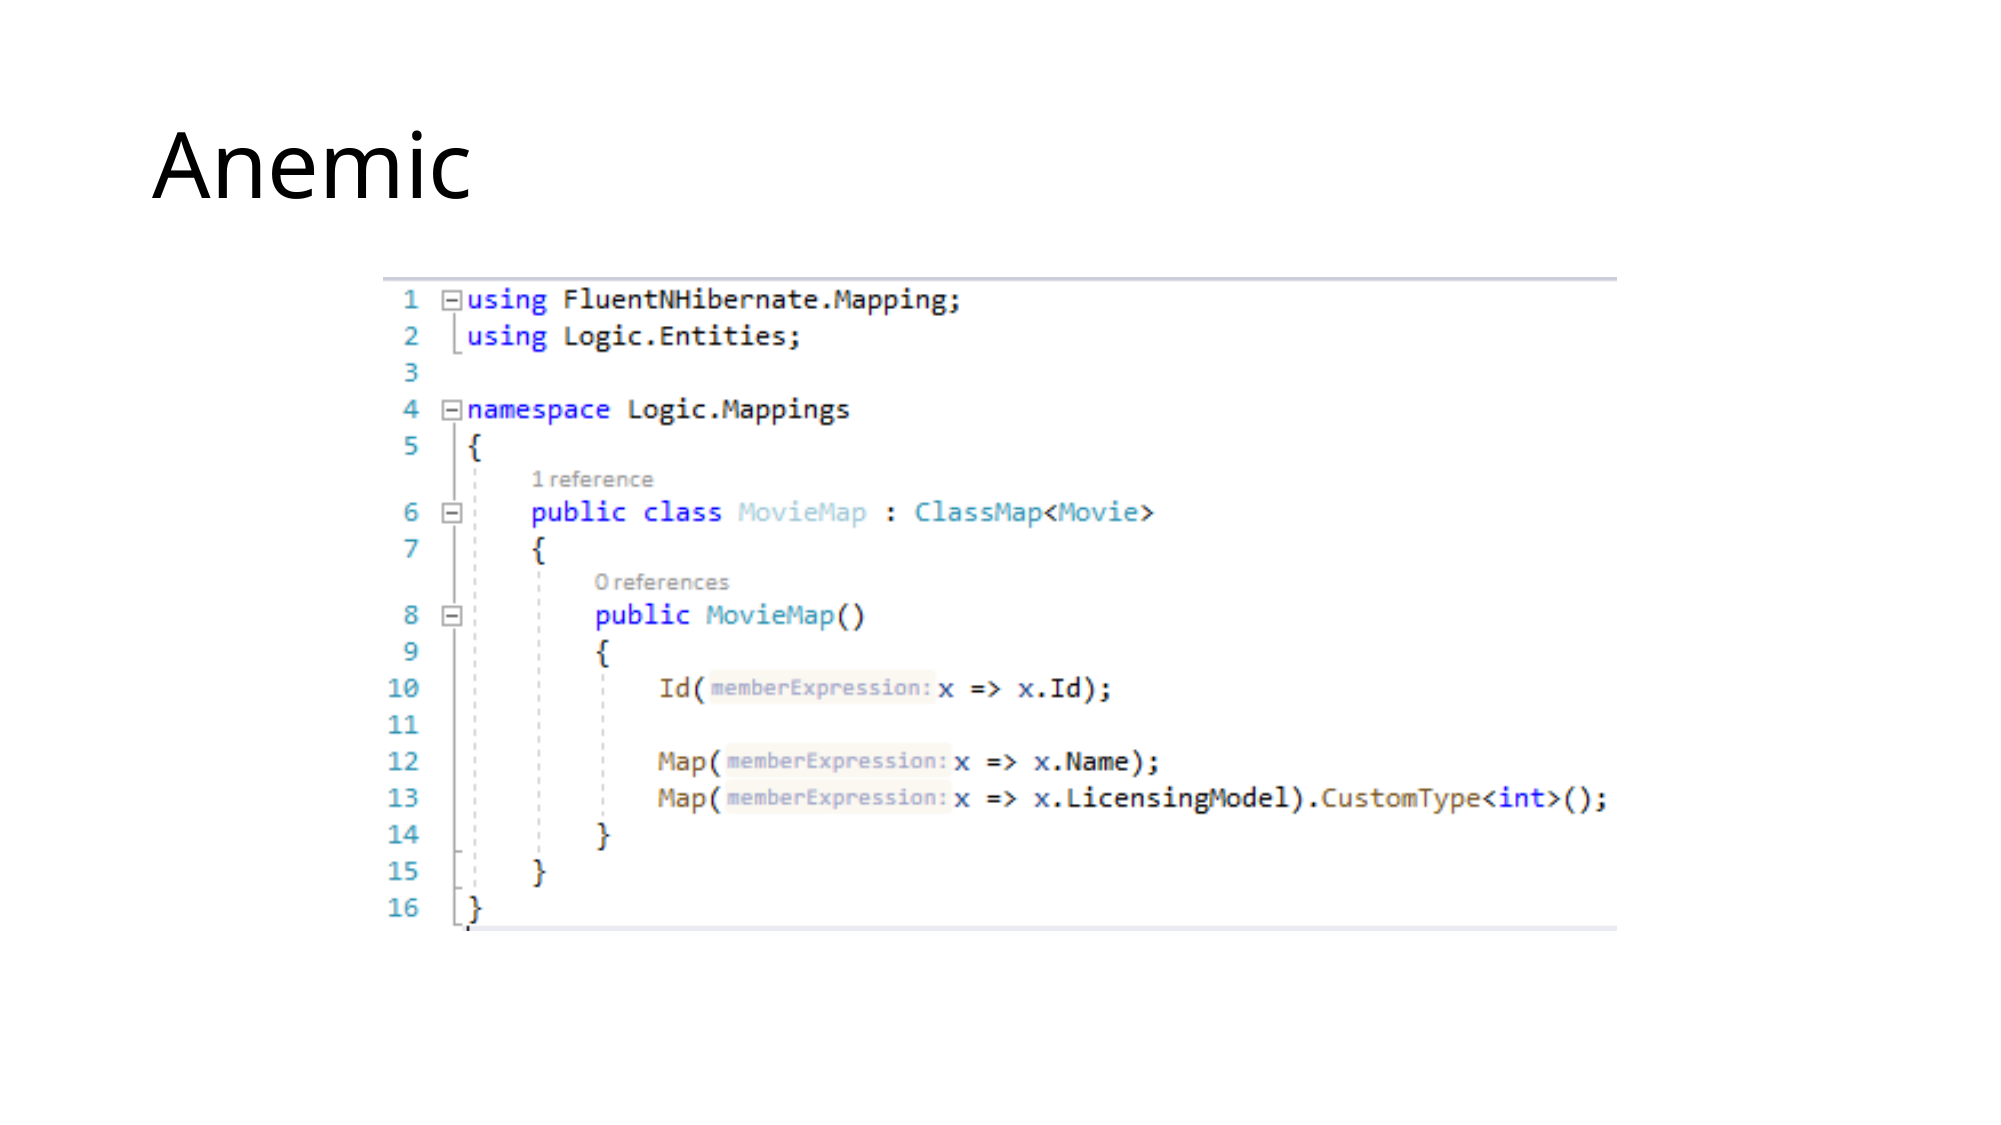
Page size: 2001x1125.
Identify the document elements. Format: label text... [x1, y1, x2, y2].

picture [383, 277, 1617, 931]
title Anemic [137, 59, 1863, 278]
